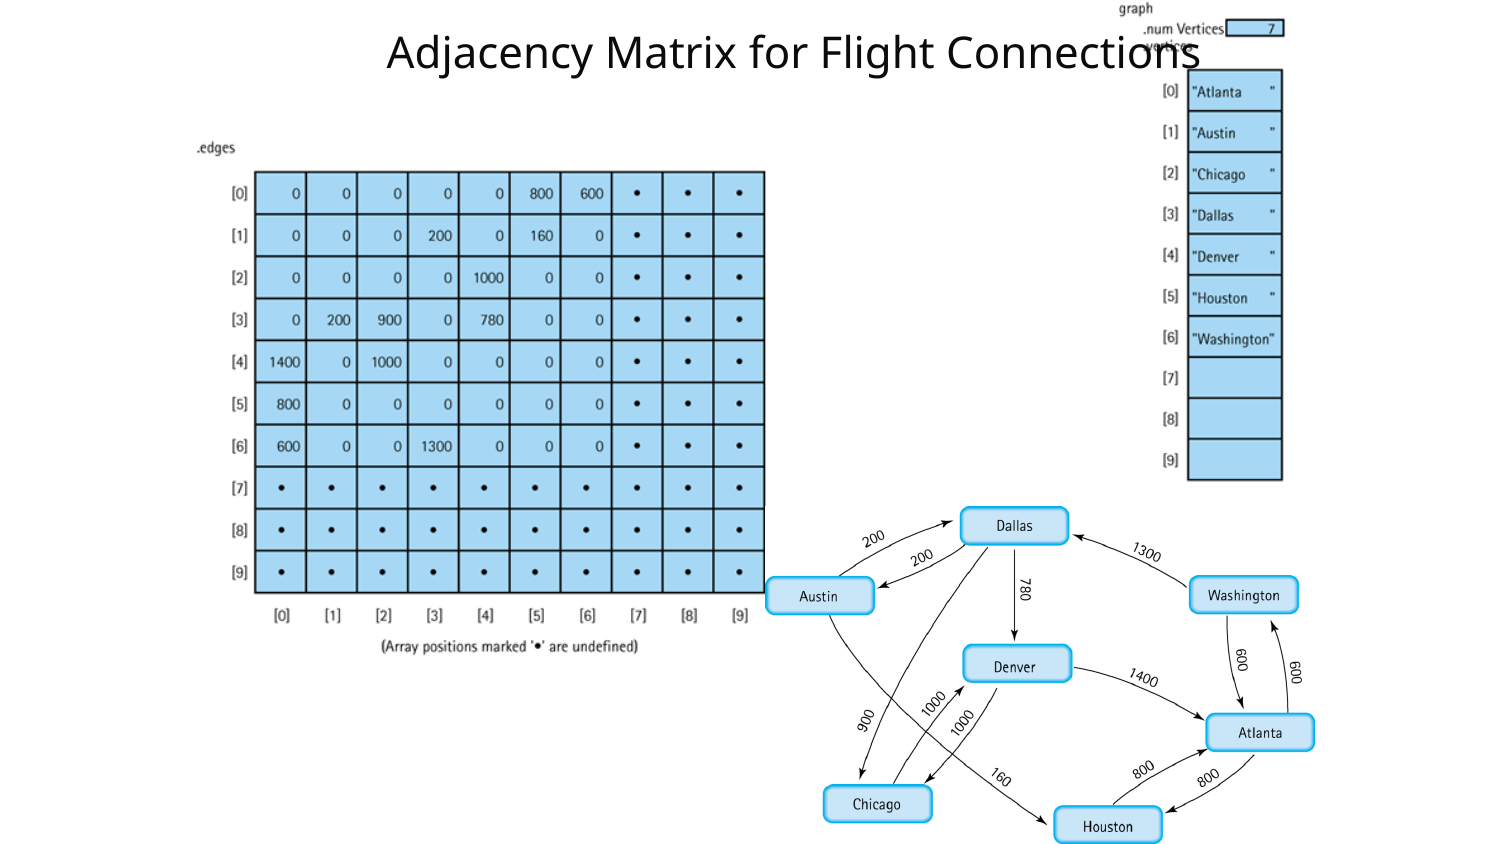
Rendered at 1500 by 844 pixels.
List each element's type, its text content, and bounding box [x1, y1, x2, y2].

picture [962, 509, 1067, 543]
picture [187, 136, 1316, 844]
title Adjacency Matrix for Flight Connections [371, 20, 1113, 124]
picture [1118, 0, 1313, 494]
